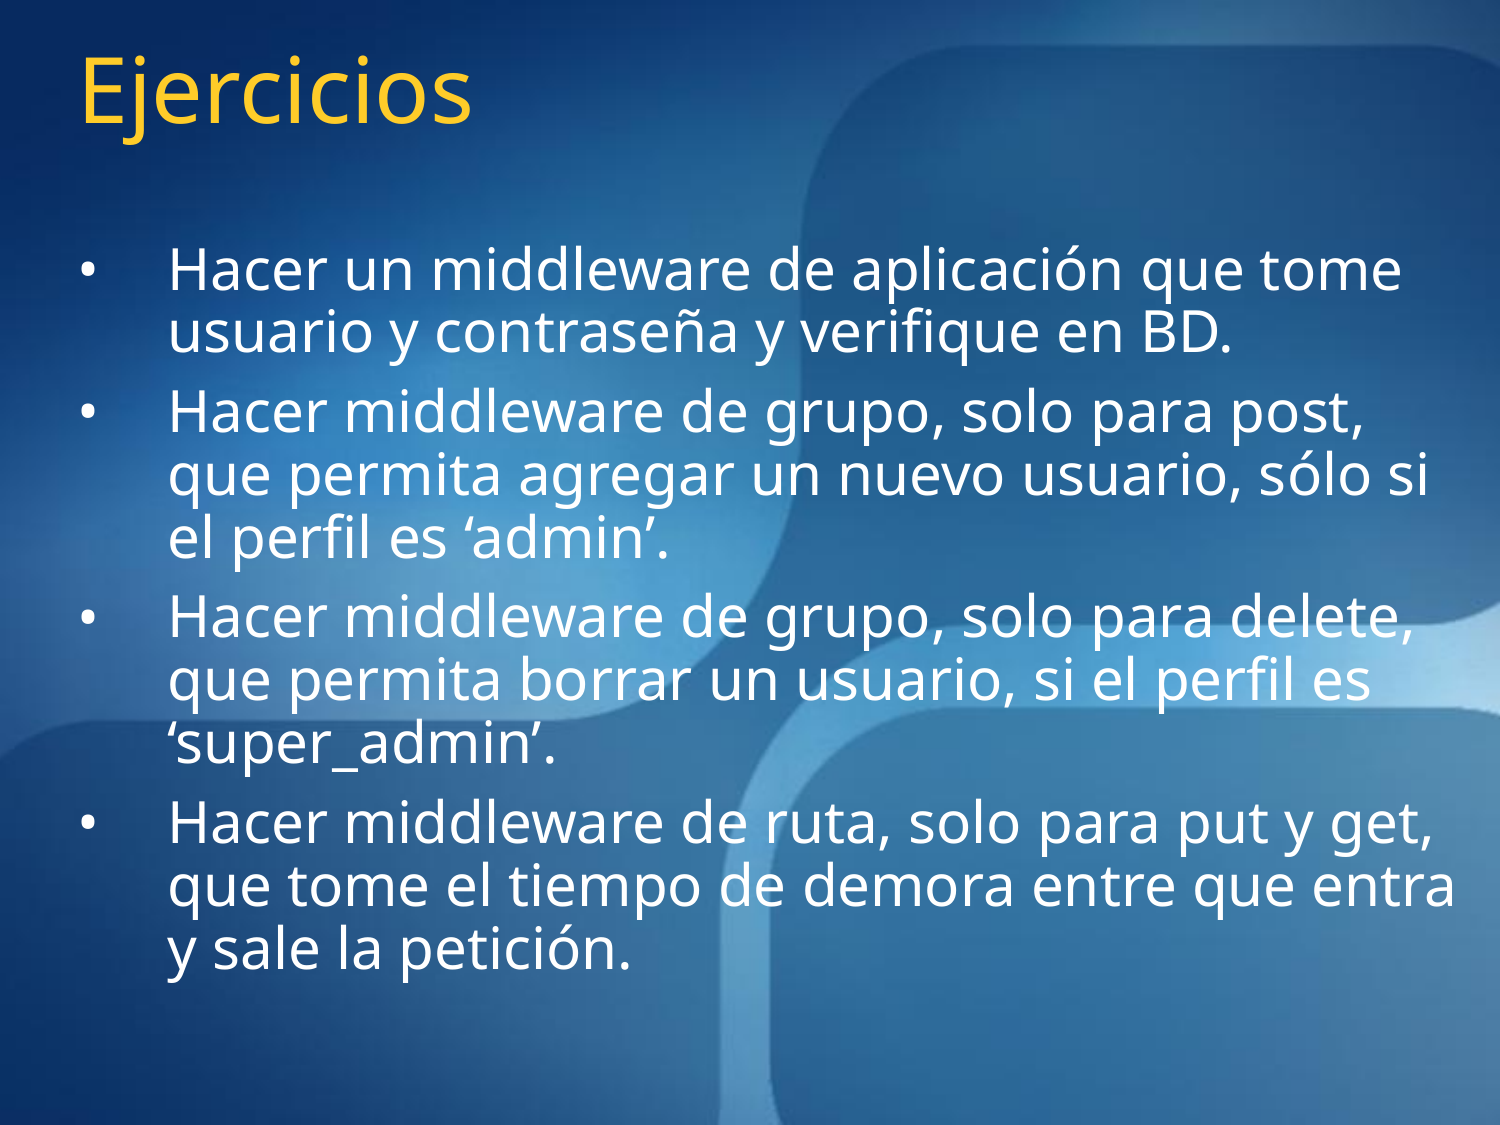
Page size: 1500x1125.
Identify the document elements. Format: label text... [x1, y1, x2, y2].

text_box Hacer un middleware de aplicación que tome usuario y contraseña y verifique en BD. Hacer middleware de grupo, solo para post, que permita agregar un nuevo usuario, sólo si el perfil es ‘admin’. Hacer middleware de grupo, solo para delete, que permita borrar un usuario, si el perfil es ‘super_admin’. Hacer middleware de ruta, solo para put y get, que tome el tiempo de demora entre que entra y sale la petición. [62, 232, 1500, 1001]
picture [0, 0, 1500, 1125]
title Ejercicios [62, 37, 1440, 152]
